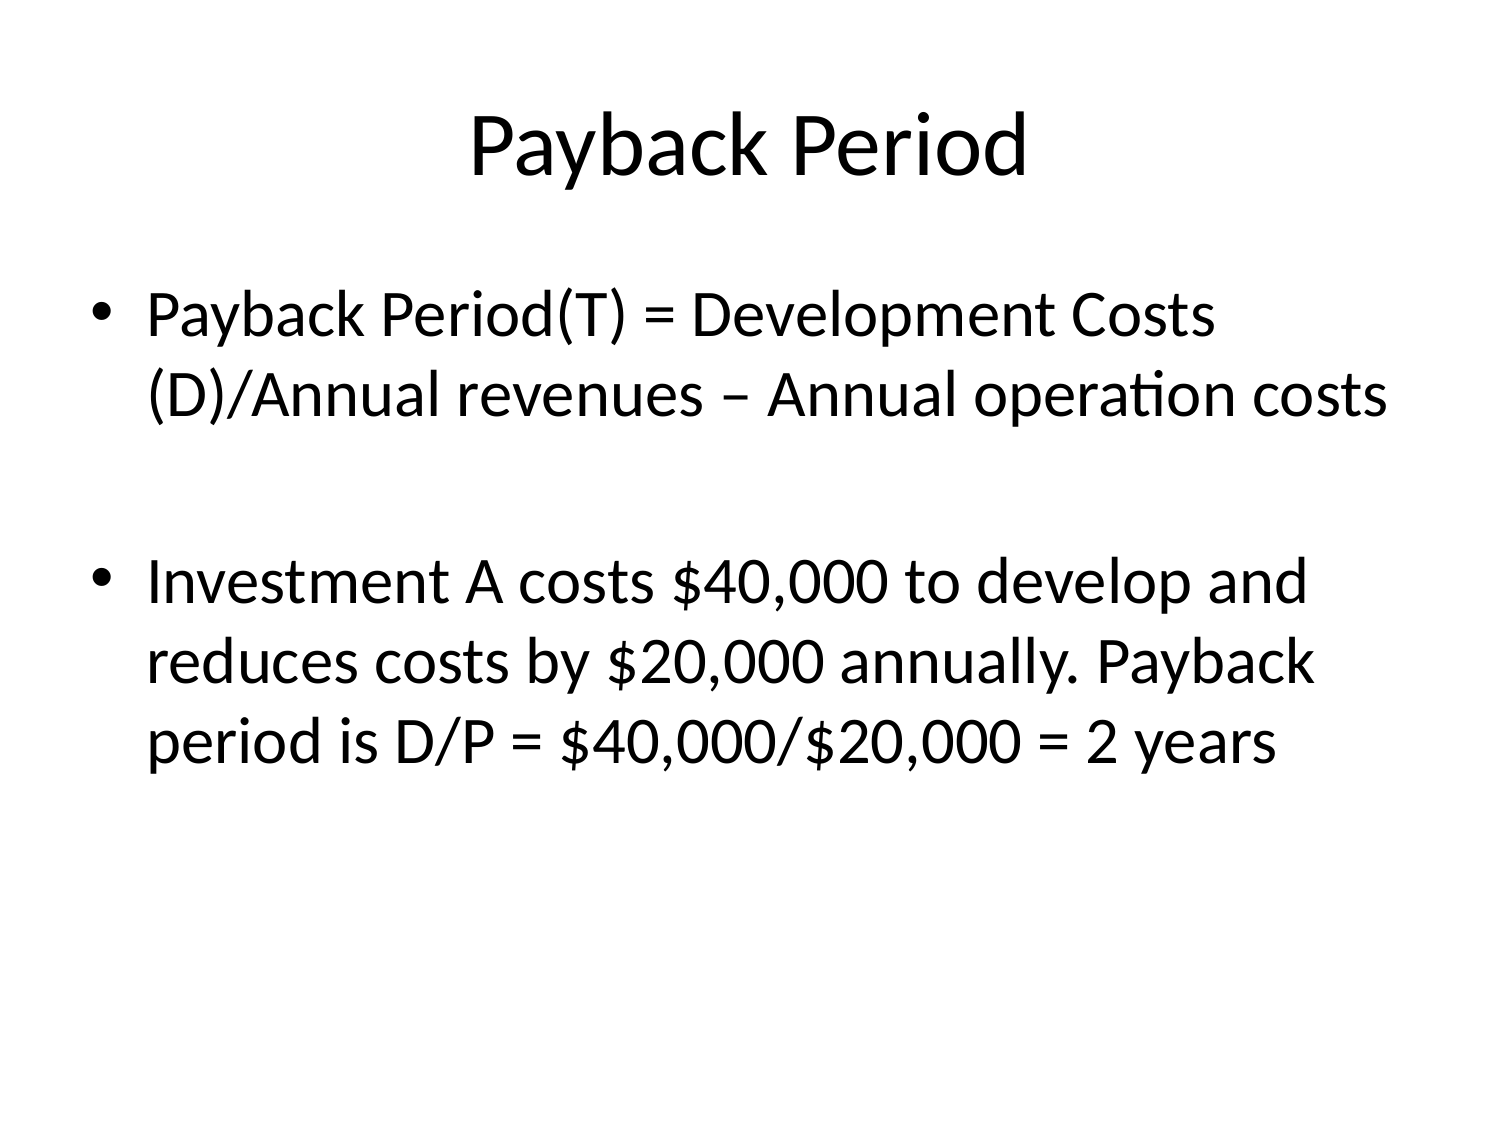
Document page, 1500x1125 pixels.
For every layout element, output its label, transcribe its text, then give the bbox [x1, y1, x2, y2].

list Payback Period(T) = Development Costs (D)/Annual revenues – Annual operation costs Investment A costs $40,000 to develop and reduces costs by $20,000 annually. Payback period is D/P = $40,000/$20,000 = 2 years [75, 262, 1425, 1005]
title Payback Period [75, 45, 1425, 233]
